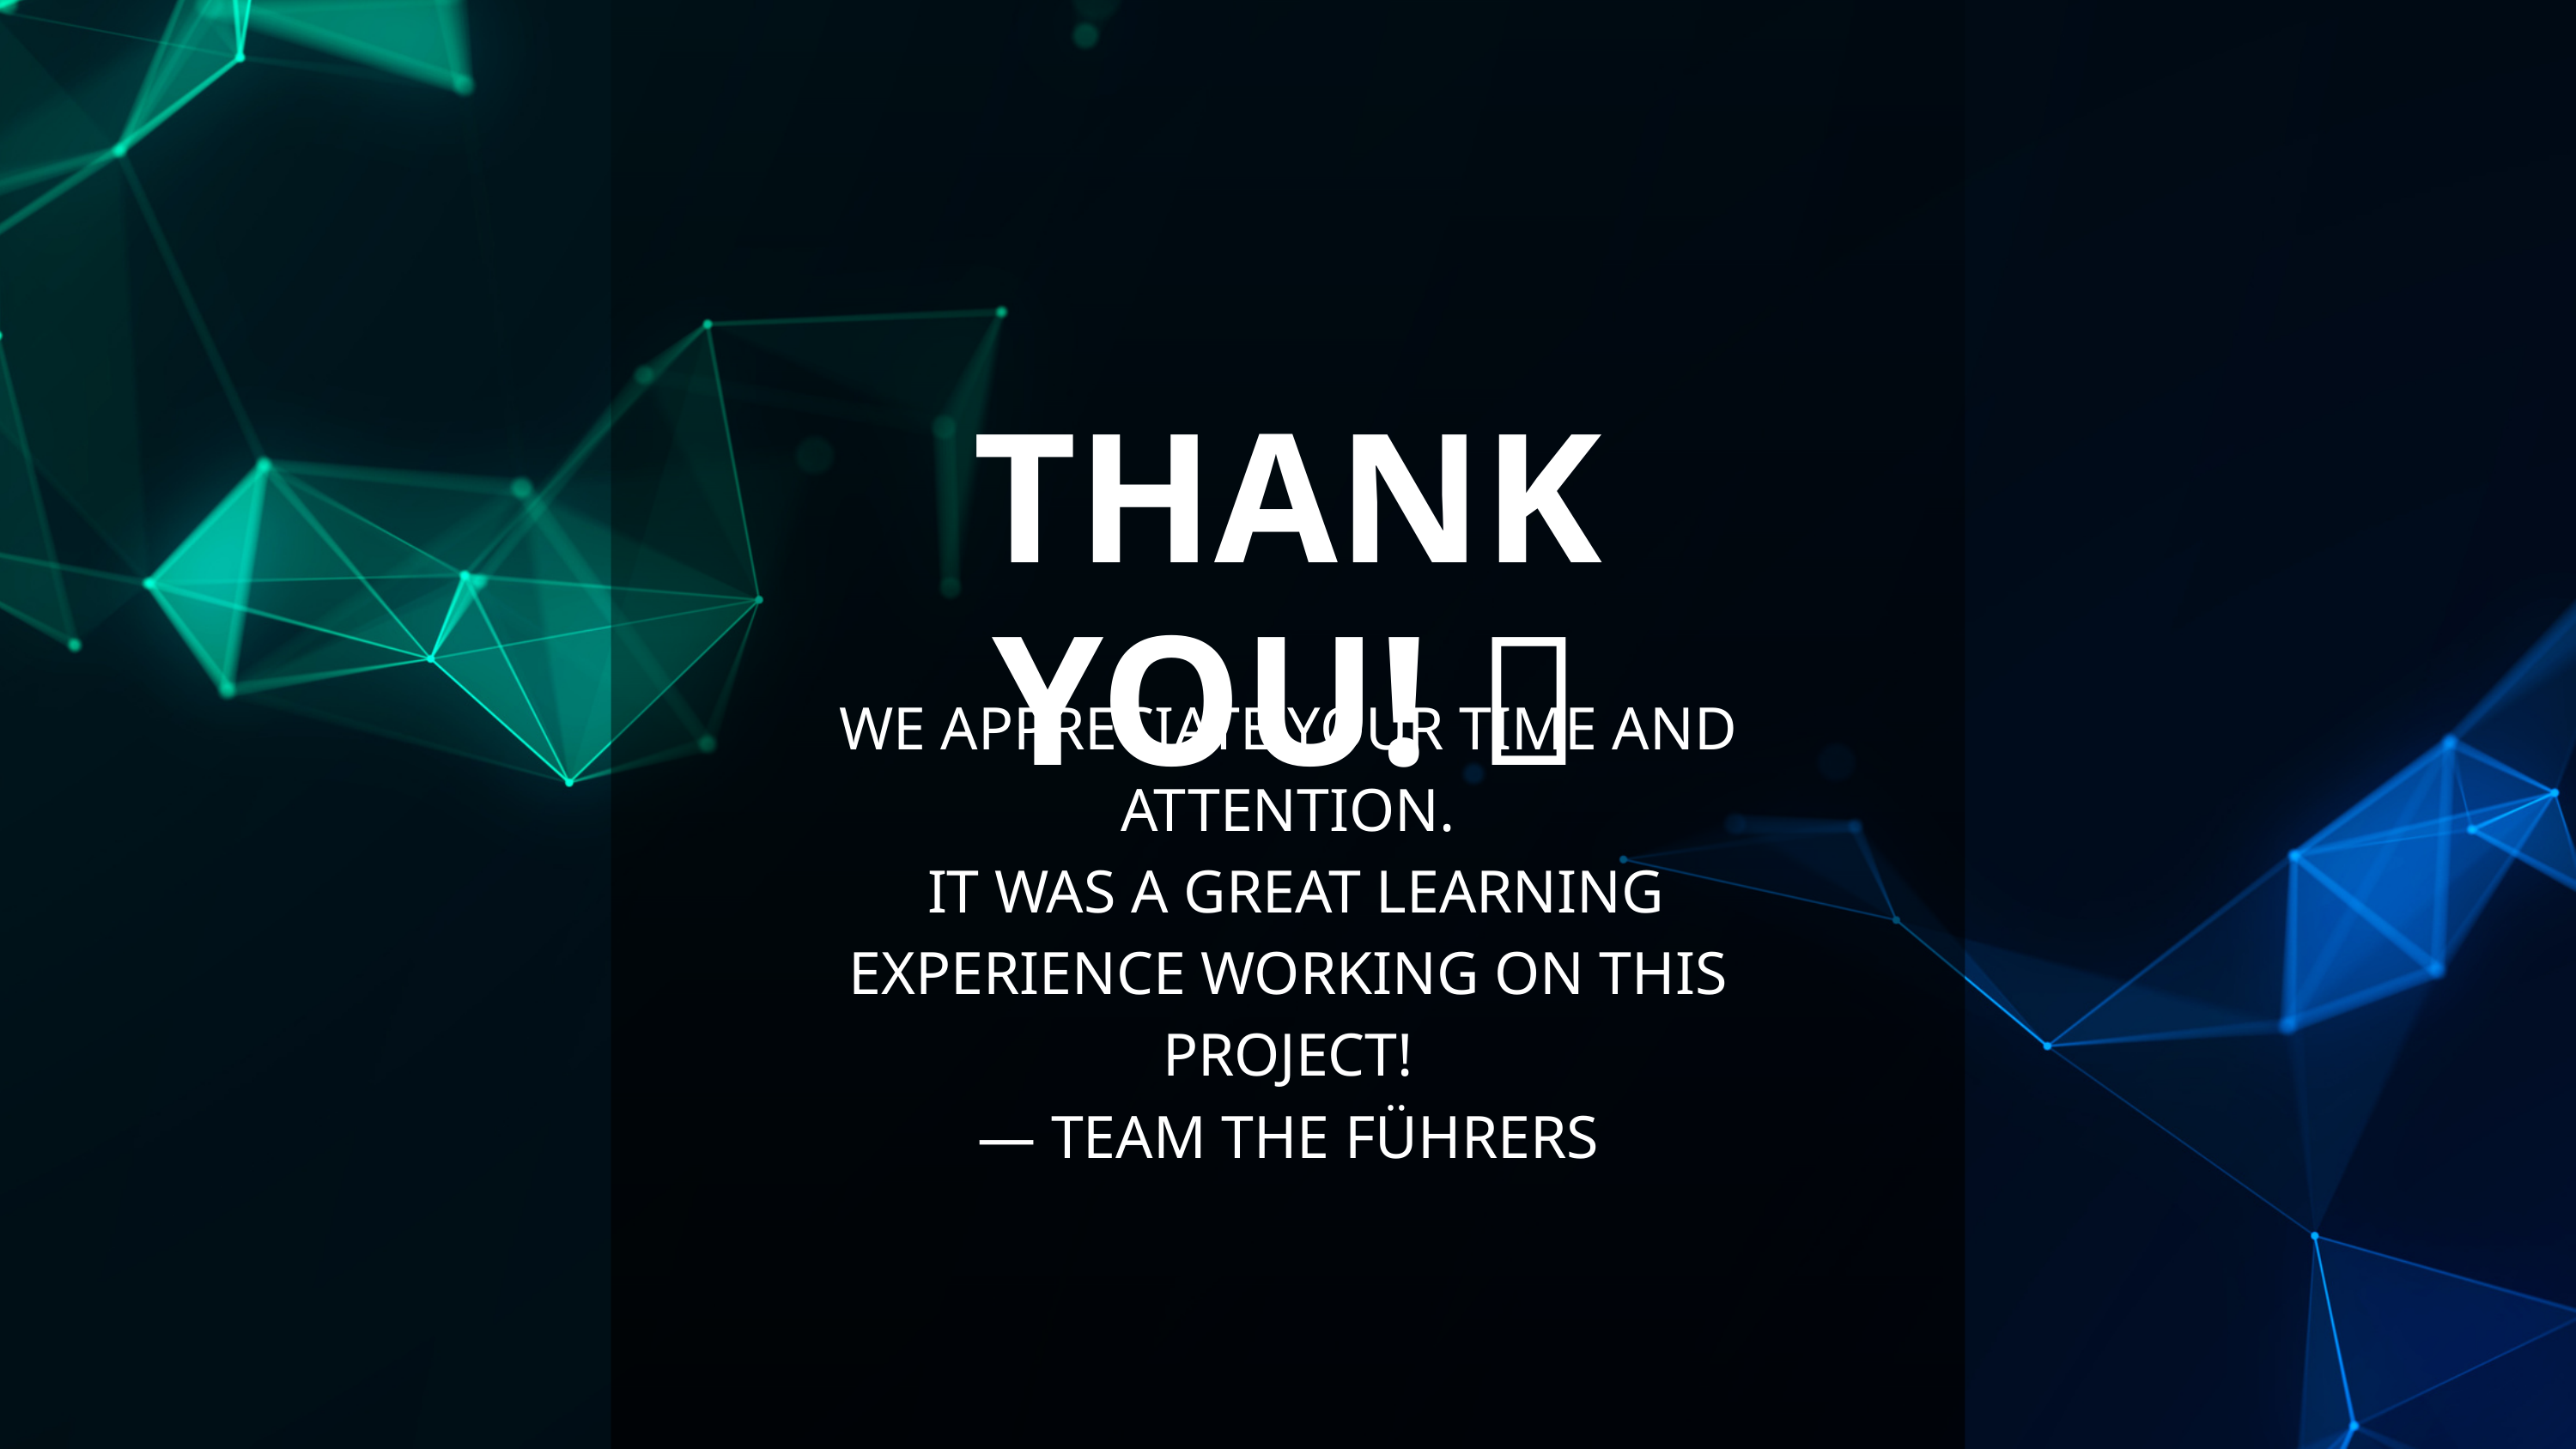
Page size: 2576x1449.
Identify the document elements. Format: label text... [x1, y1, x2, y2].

text_box THANK YOU! 🙏 [654, 396, 1921, 801]
text_box WE APPRECIATE YOUR TIME AND ATTENTION. IT WAS A GREAT LEARNING EXPERIENCE WORKING ON THIS PROJECT! — TEAM THE FÜHRERS [738, 801, 1838, 1252]
text_box [1965, 0, 2576, 1449]
text_box [611, 0, 1965, 1449]
text_box [0, 0, 611, 1449]
